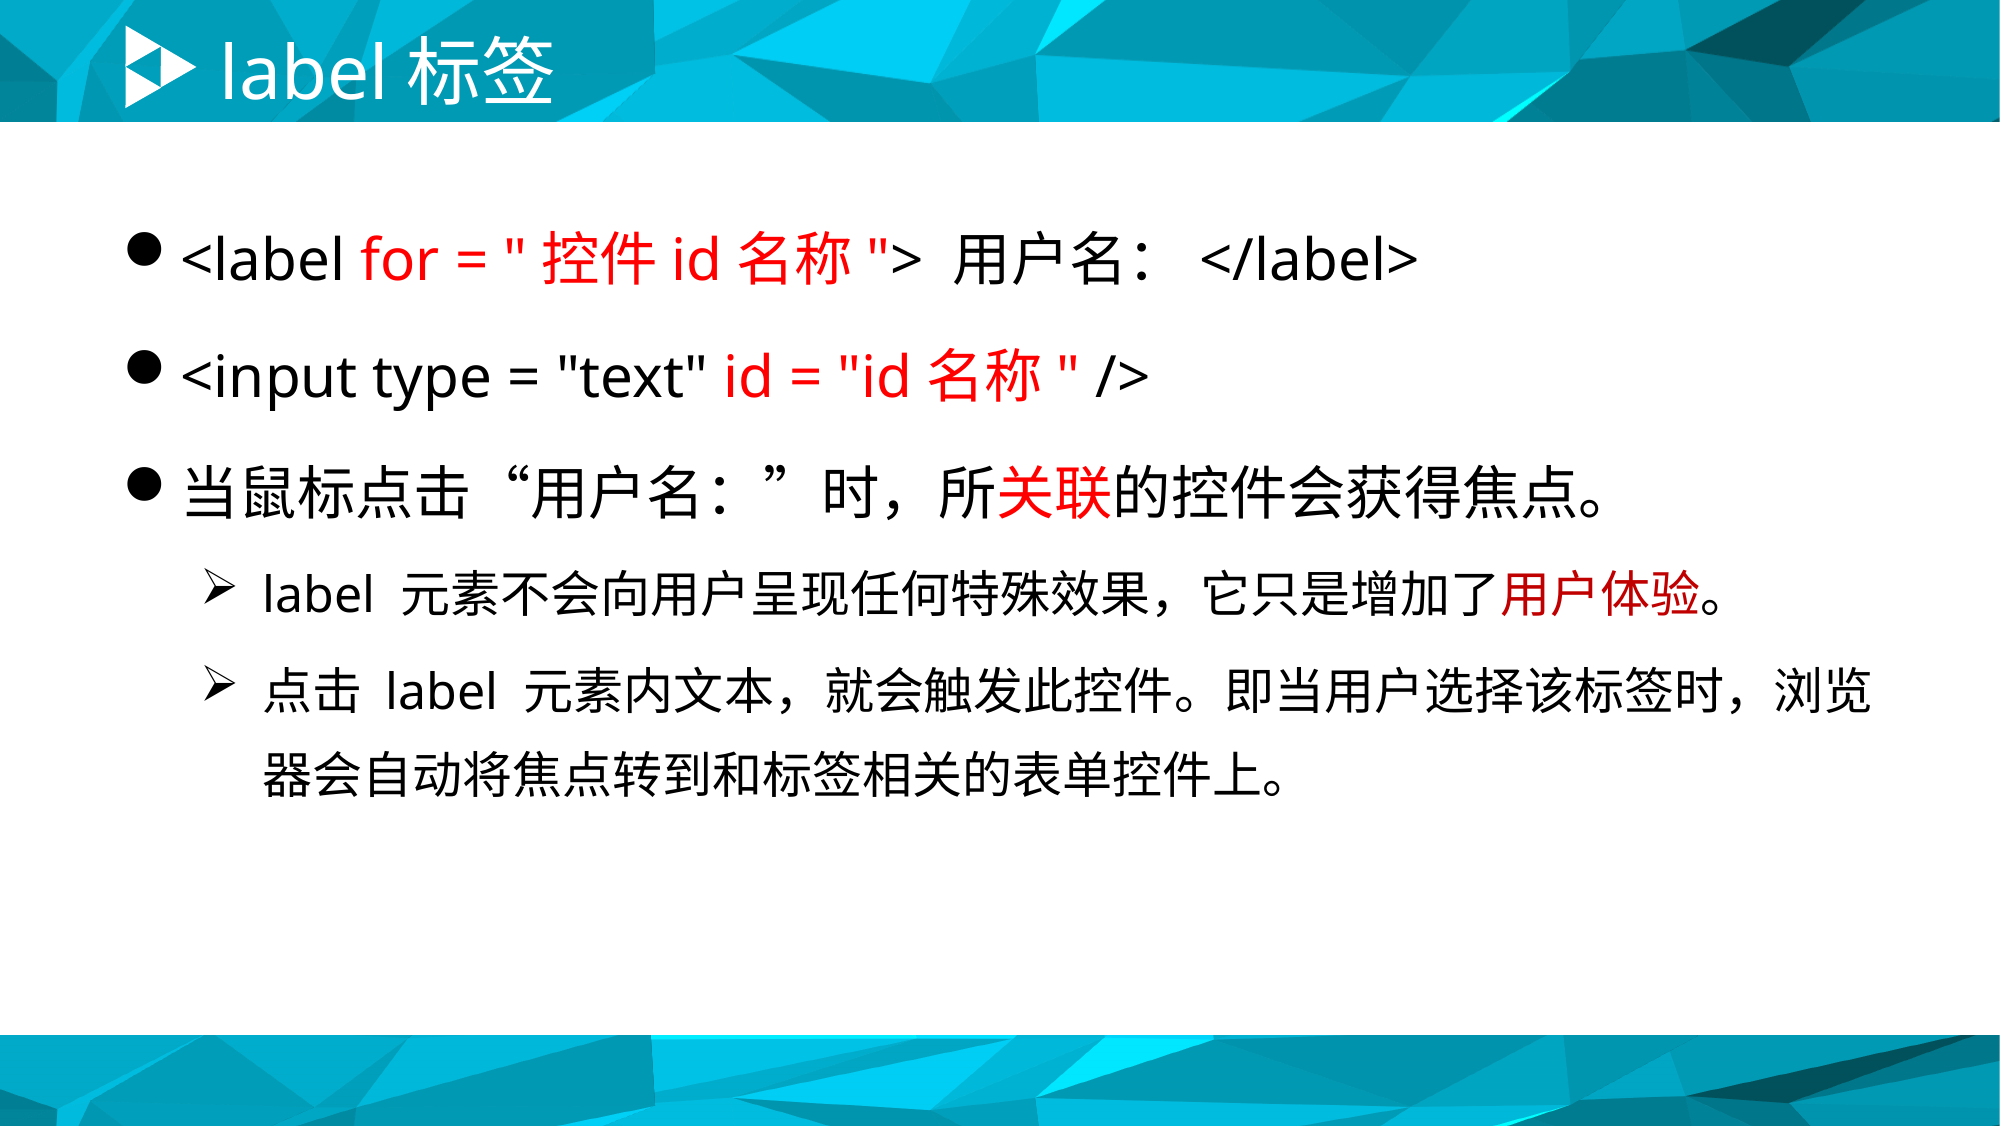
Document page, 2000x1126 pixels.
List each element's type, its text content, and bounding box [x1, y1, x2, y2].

picture [0, 1035, 2000, 1126]
title label标签 [201, 24, 1927, 127]
list <label for = "控件id名称"> 用户名：</label> <input type = "text" id = "id名称" /> 当鼠标点击“用户名：”时，所关联的控件会获得焦点。 label 元素不会向用户呈现任何特殊效果，它只是增加了用户体验。 点击 label 元素内文本，就会触发此控件。即当用户选择该标签时，浏览器会自动将焦点转到和标签相关的表单控件上。 [104, 178, 1927, 978]
picture [0, 0, 2000, 122]
